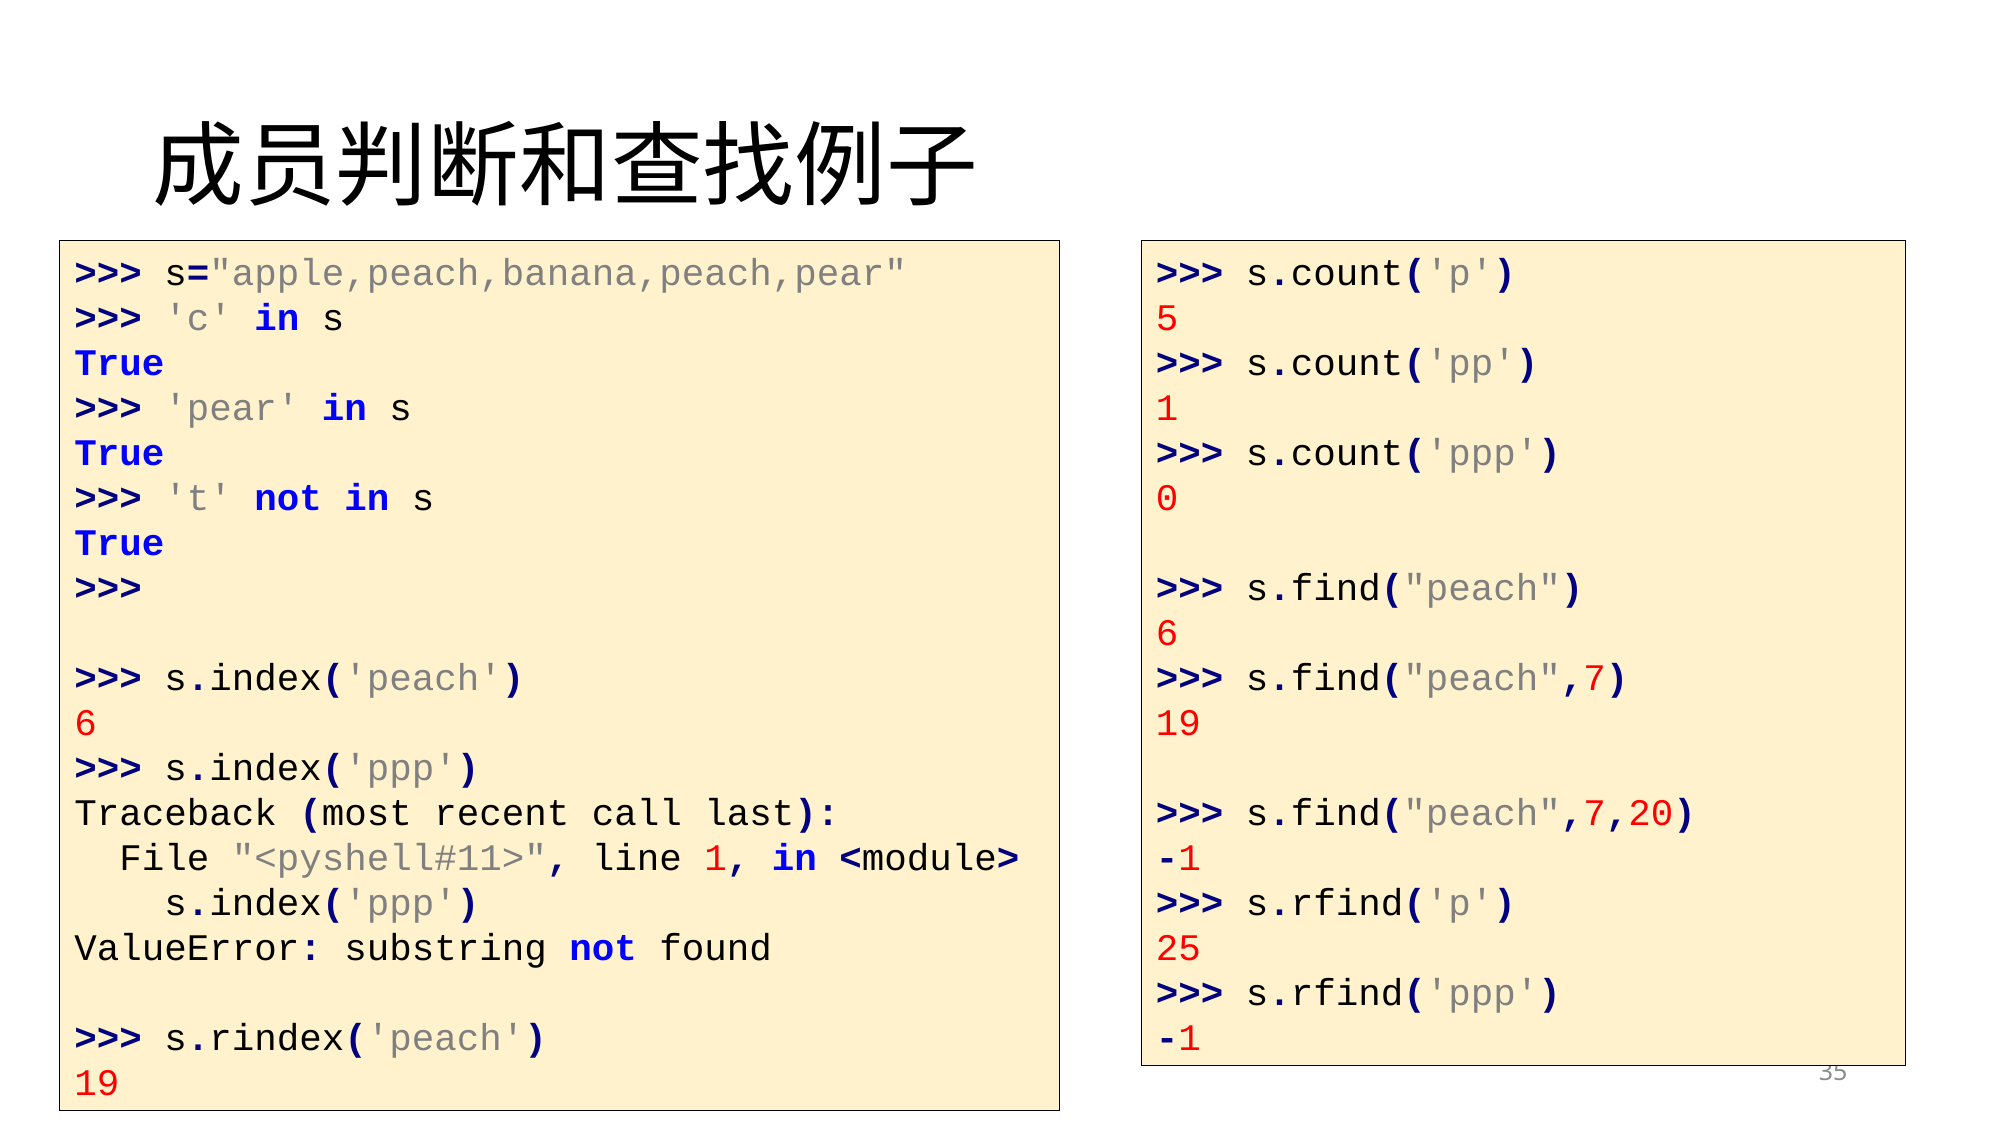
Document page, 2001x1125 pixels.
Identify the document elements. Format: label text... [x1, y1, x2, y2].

slide_number 35 [1412, 1066, 1863, 1103]
title 成员判断和查找例子 [137, 59, 1863, 278]
text_box >>> s.count('p') 5 >>> s.count('pp') 1 >>> s.count('ppp') 0 >>> s.find("peach") 6 >>> s.find("peach",7) 19 >>> s.find("peach",7,20) -1 >>> s.rfind('p') 25 >>> s.rfind('ppp') -1 [1141, 240, 1906, 1066]
text_box >>> s="apple,peach,banana,peach,pear" >>> 'c' in s True >>> 'pear' in s True >>> 't' not in s True >>> >>> s.index('peach') 6 >>> s.index('ppp') Traceback (most recent call last): File "<pyshell#11>", line 1, in <module> s.index('ppp') ValueError: substring not found >>> s.rindex('peach') 19 [59, 240, 1060, 1111]
